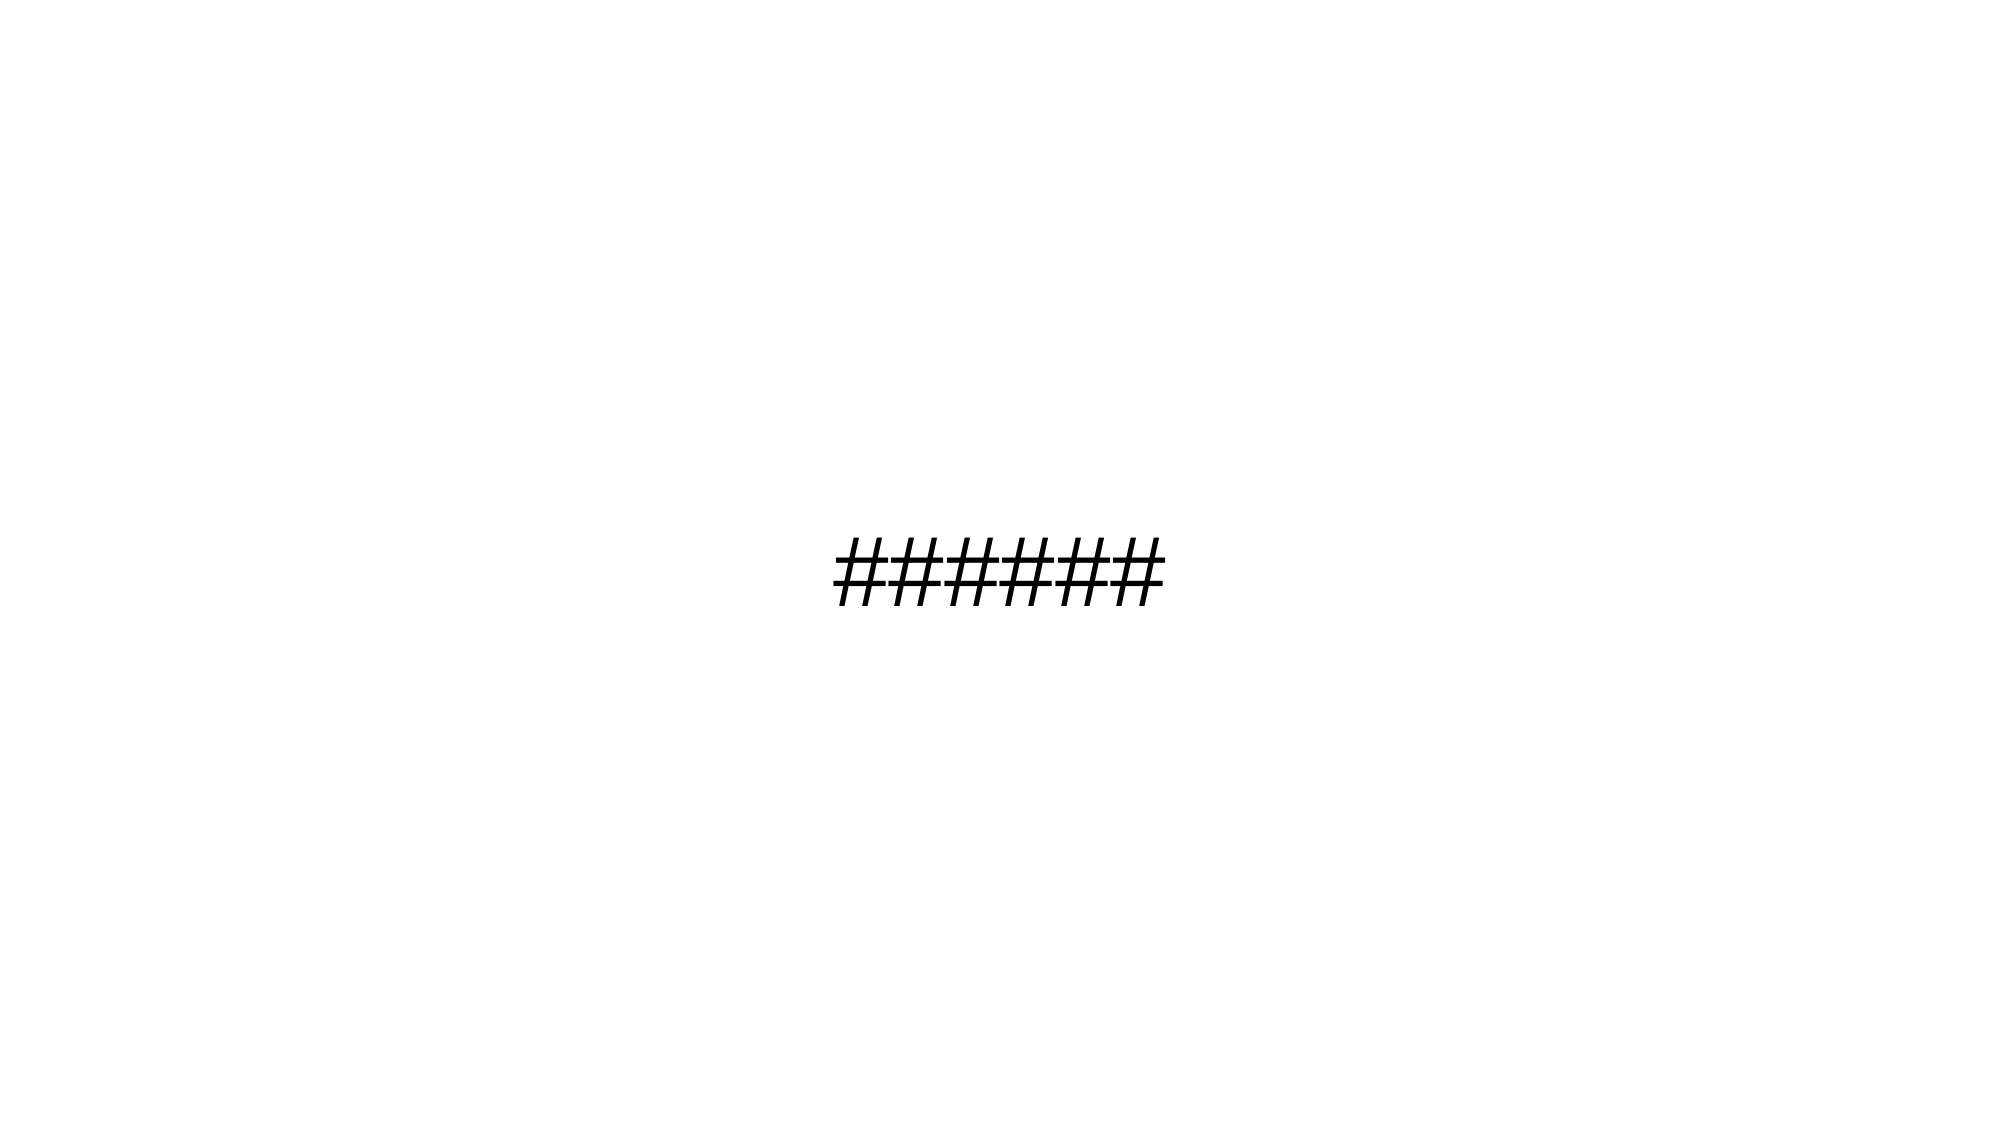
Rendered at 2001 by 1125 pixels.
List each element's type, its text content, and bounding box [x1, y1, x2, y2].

title ###### [249, 489, 1750, 636]
text_box [882, 518, 913, 579]
